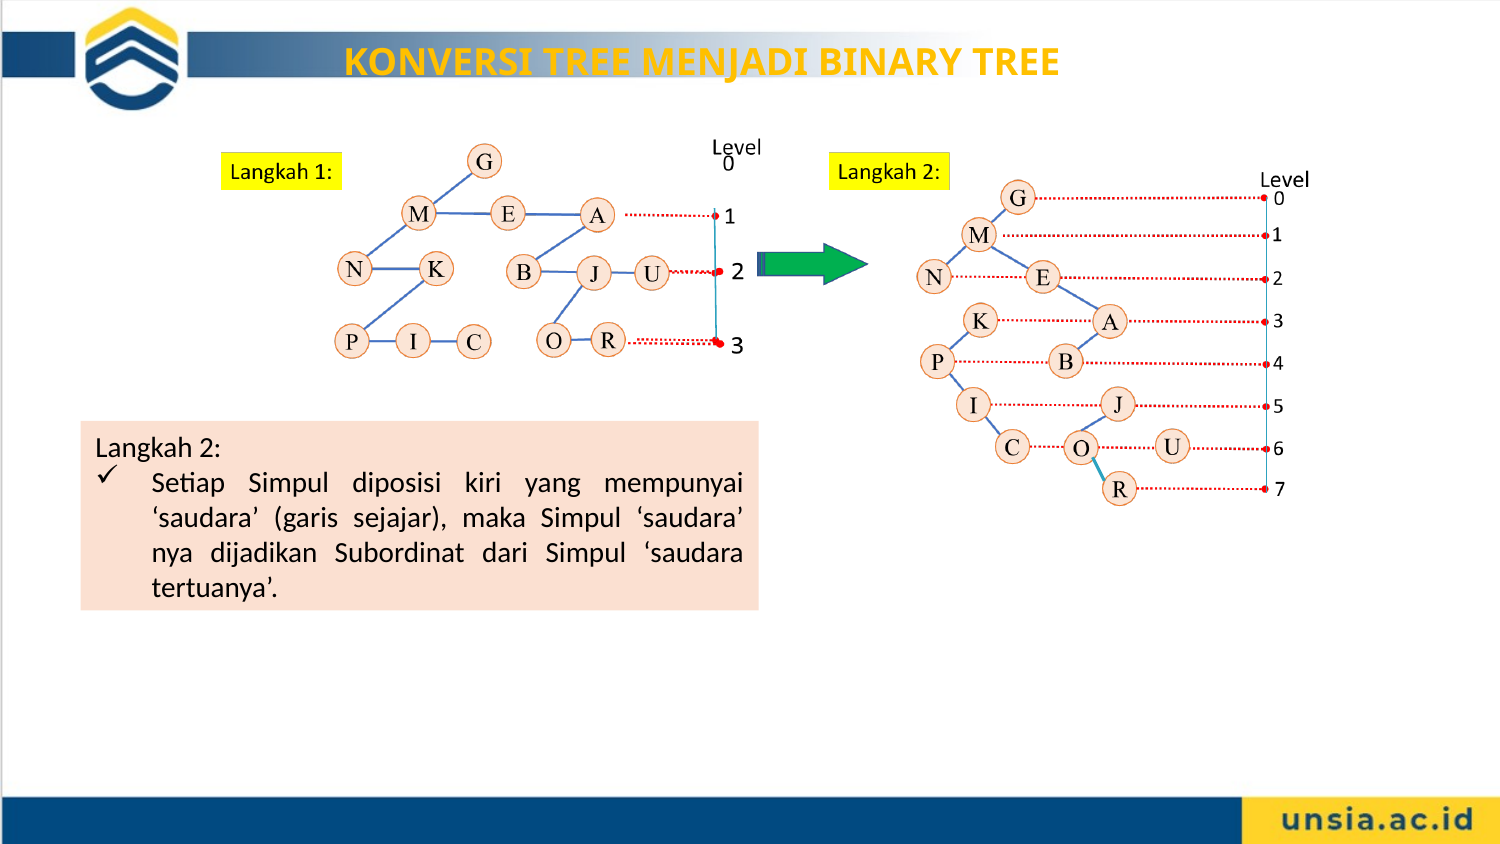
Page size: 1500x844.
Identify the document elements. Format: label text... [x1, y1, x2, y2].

text_box KONVERSI TREE MENJADI BINARY TREE [328, 30, 1076, 91]
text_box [1092, 456, 1105, 482]
picture [0, 0, 1500, 844]
text_box Langkah 2: Setiap Simpul diposisi kiri yang mempunyai ‘saudara’ (garis sejajar), maka Simpul ‘saudara’ nya dijadikan Subordinat dari Simpul ‘saudara tertuanya’. [80, 420, 759, 611]
